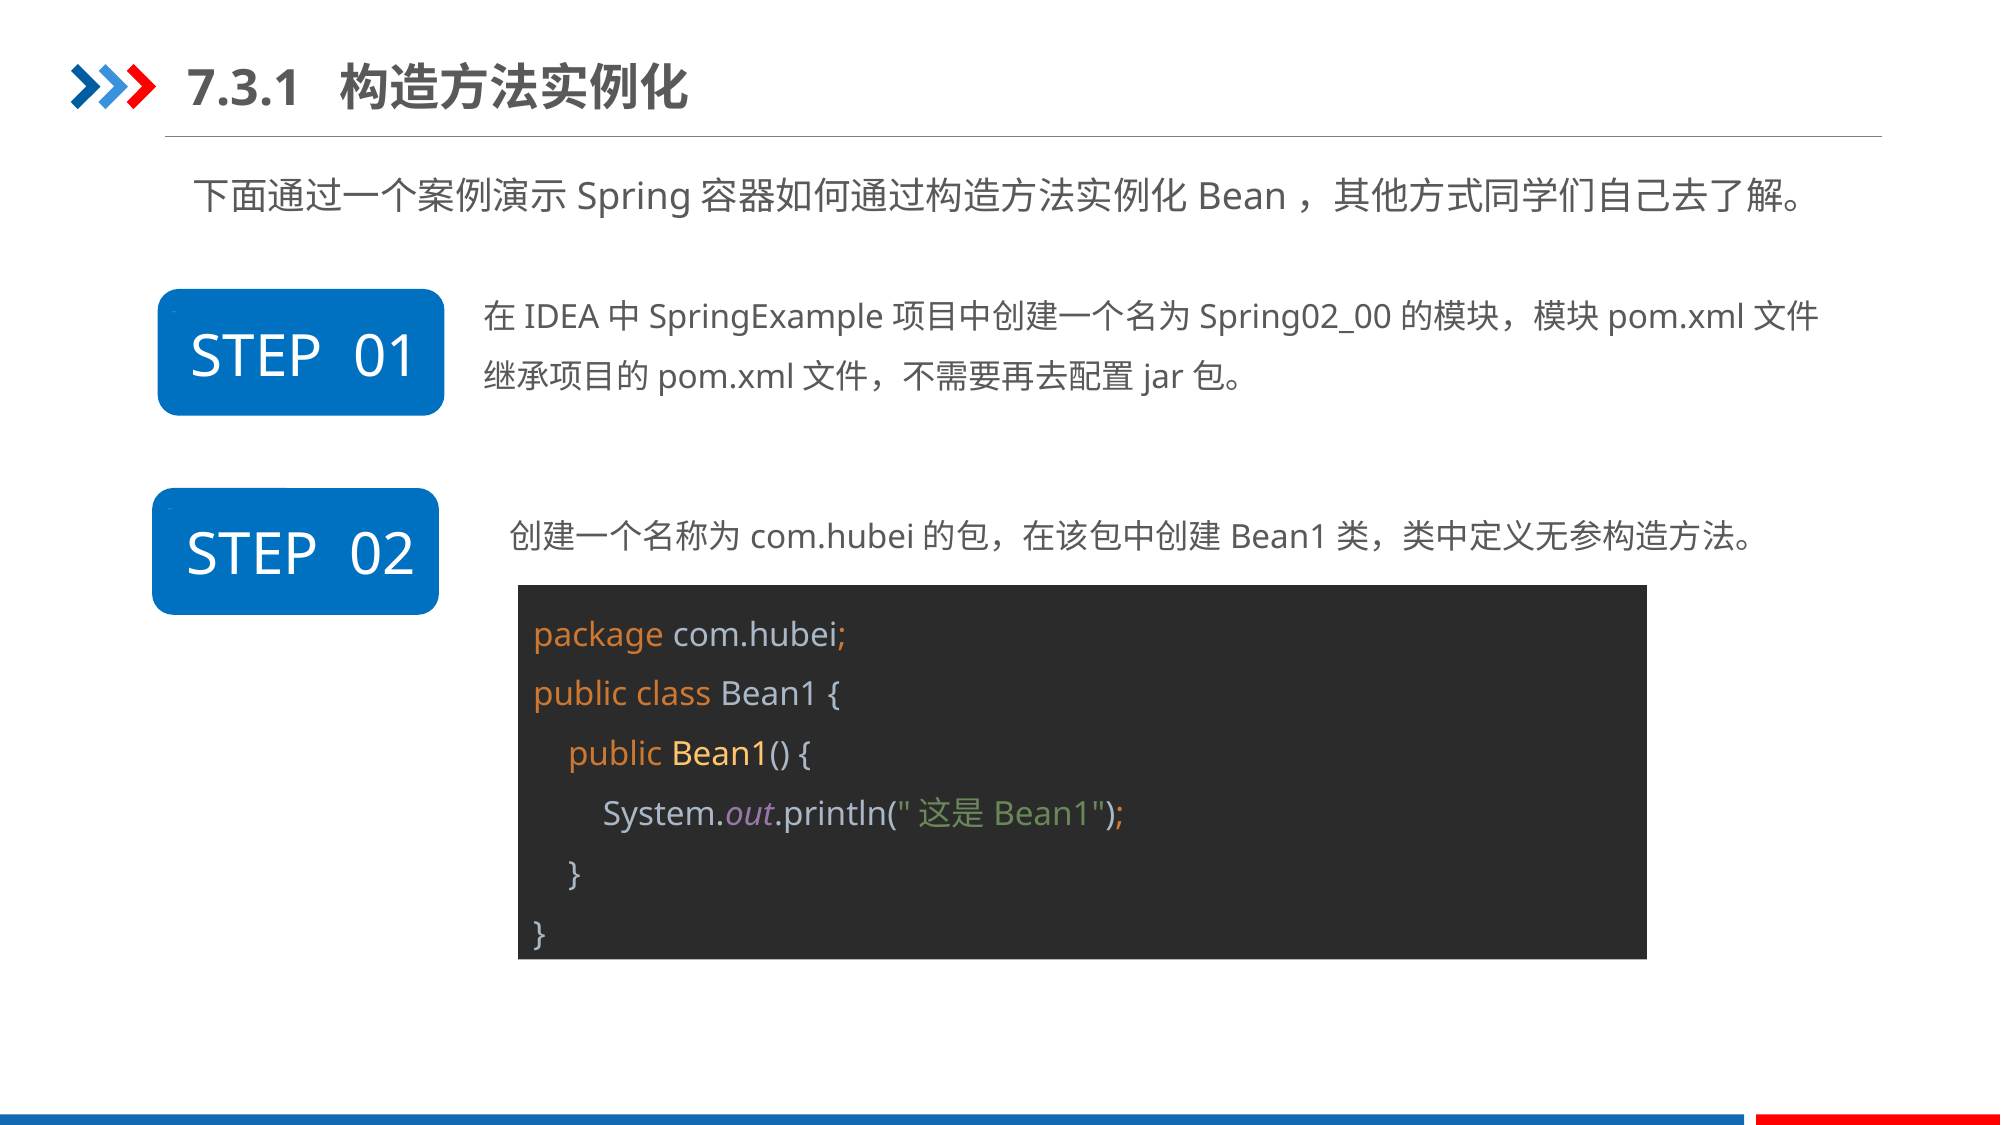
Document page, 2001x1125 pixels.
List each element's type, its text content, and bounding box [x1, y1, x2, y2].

text_box 在IDEA中SpringExample项目中创建一个名为Spring02_00的模块，模块pom.xml文件继承项目的pom.xml文件，不需要再去配置jar包。 [468, 267, 1861, 403]
text_box 创建一个名称为com.hubei的包，在该包中创建Bean1类，类中定义无参构造方法。 [494, 487, 1887, 563]
text_box 下面通过一个案例演示Spring容器如何通过构造方法实例化Bean，其他方式同学们自己去了解。 [178, 164, 1837, 225]
text_box 7.3.1 构造方法实例化 [187, 43, 719, 127]
text_box package com.hubei; public class Bean1 { public Bean1() { System.out.println("这是Bean1"); } } [518, 585, 1647, 960]
text_box STEP 02 [168, 508, 435, 594]
text_box STEP 01 [172, 311, 439, 396]
text_box [151, 486, 440, 616]
text_box [156, 287, 446, 417]
